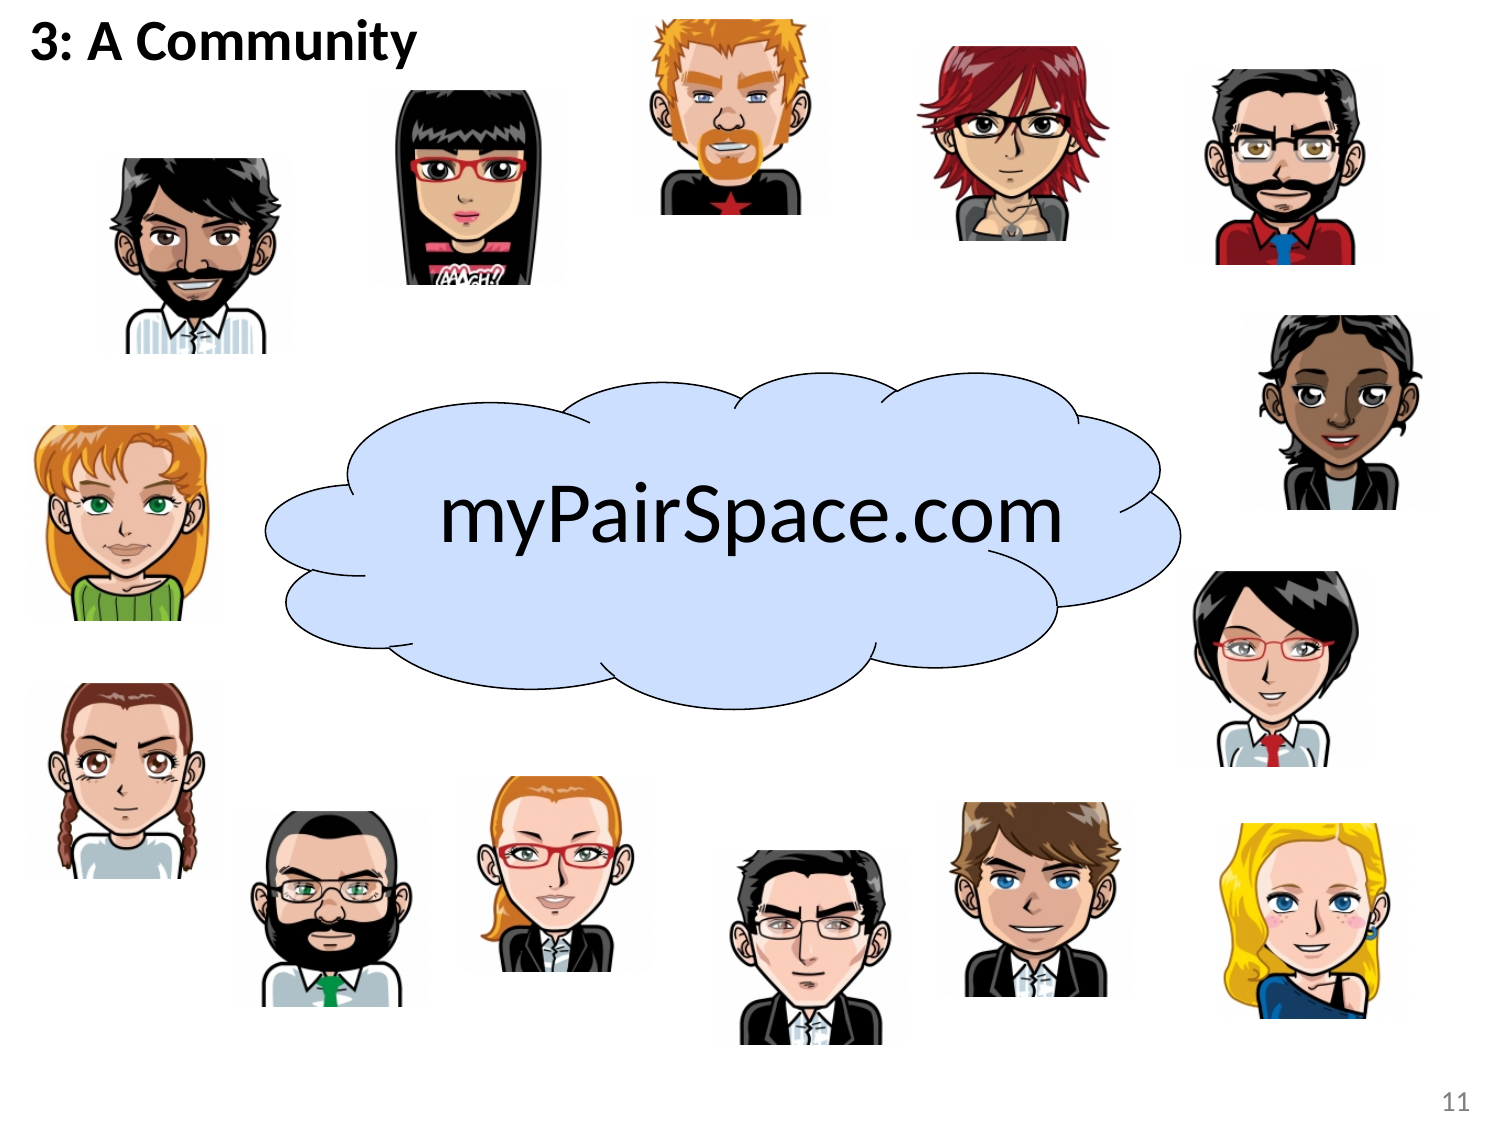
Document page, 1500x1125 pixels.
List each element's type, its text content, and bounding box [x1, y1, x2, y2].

picture [458, 776, 654, 972]
picture [914, 45, 1110, 242]
text_box [265, 373, 1181, 710]
picture [1175, 571, 1371, 767]
picture [1214, 823, 1411, 1019]
picture [369, 89, 566, 286]
picture [1243, 314, 1439, 511]
picture [233, 811, 429, 1008]
picture [632, 19, 828, 216]
slide_number 11 [1435, 1081, 1471, 1118]
picture [97, 158, 294, 354]
picture [937, 801, 1133, 998]
title 3: A Community [28, 1, 423, 74]
picture [1186, 69, 1383, 265]
picture [712, 849, 908, 1046]
text_box myPairSpace.com [438, 454, 1067, 561]
picture [28, 683, 225, 880]
picture [28, 424, 225, 621]
